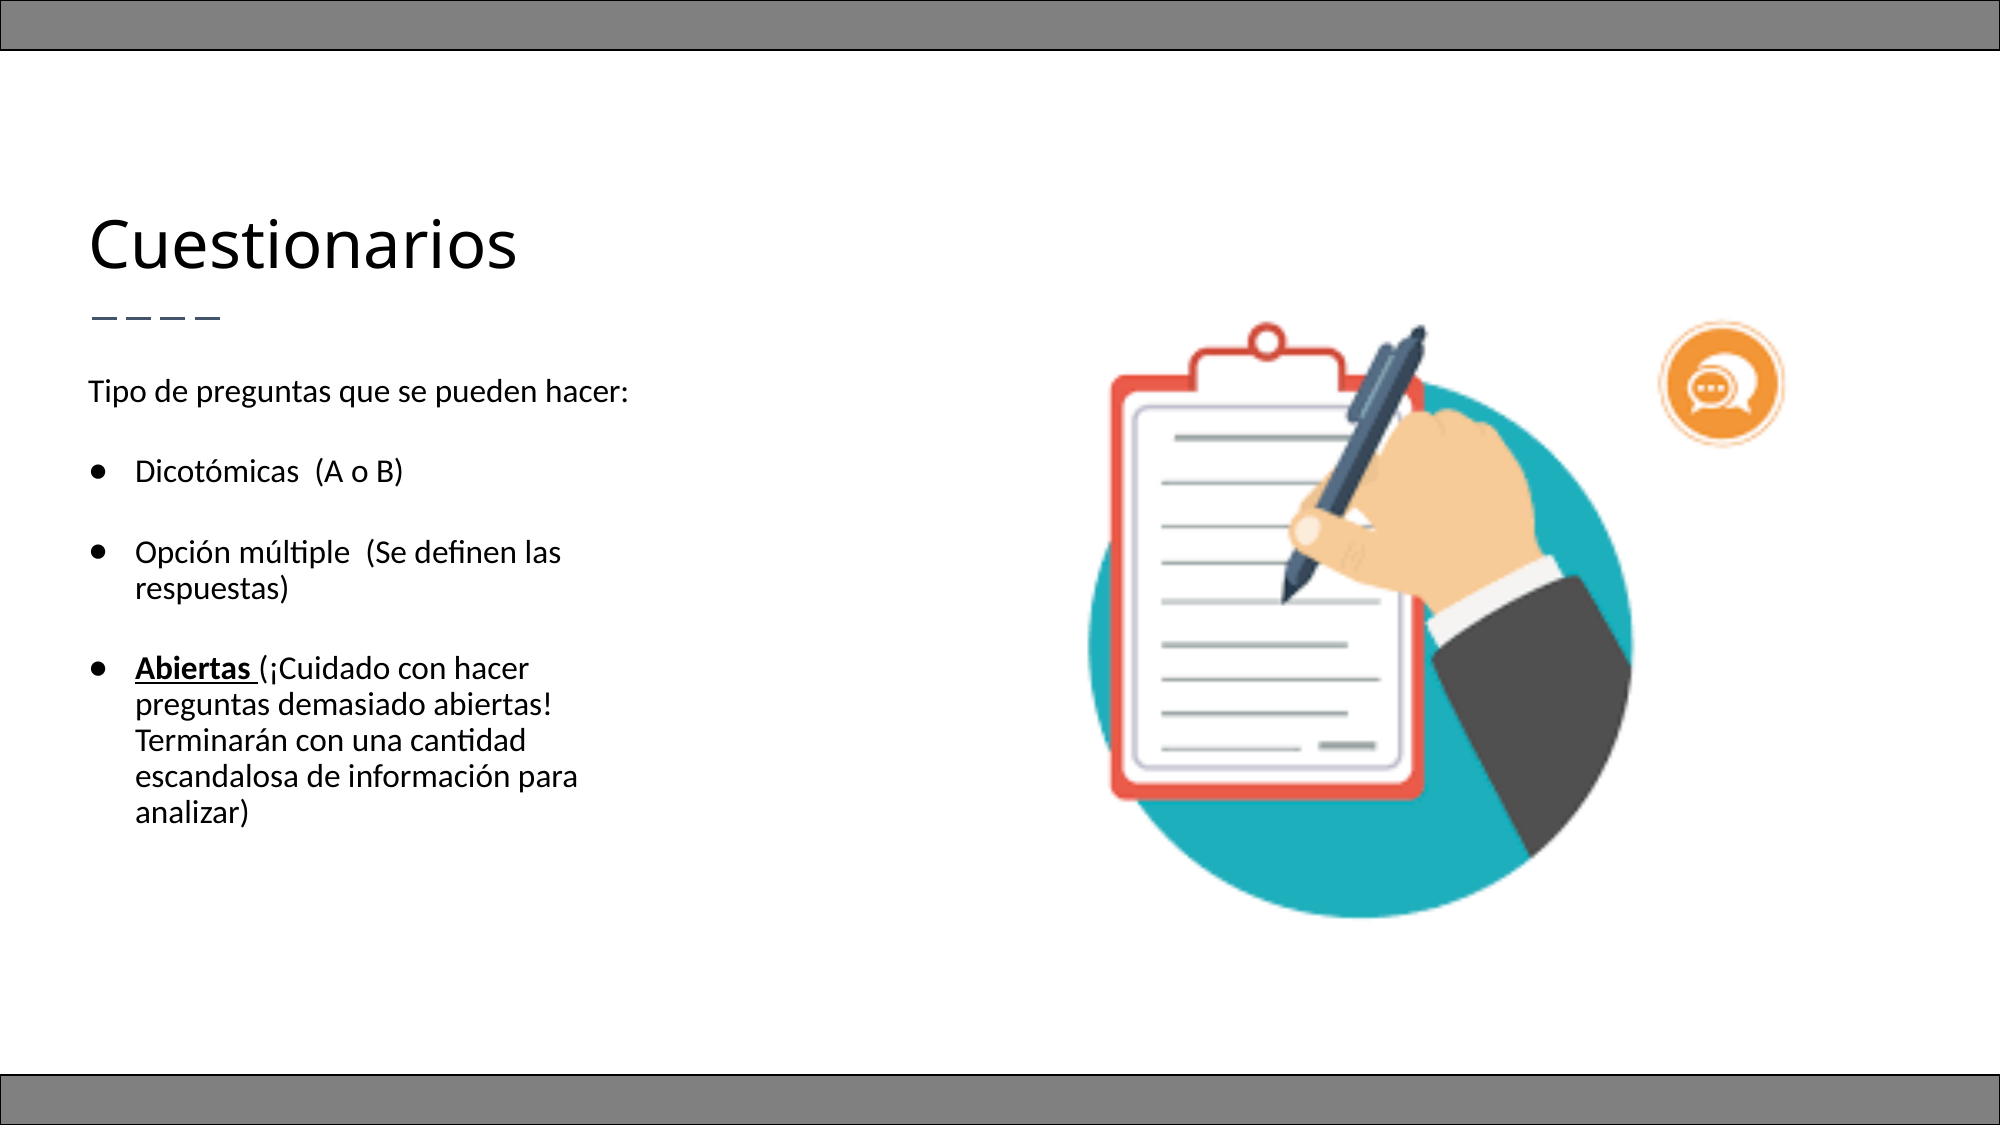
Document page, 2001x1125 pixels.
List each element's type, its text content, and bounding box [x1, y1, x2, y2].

text_box [0, 1074, 2000, 1125]
list Tipo de preguntas que se pueden hacer: Dicotómicas (A o B) Opción múltiple (Se definen las respuestas) Abiertas (¡Cuidado con hacer preguntas demasiado abiertas! Terminarán con una cantidad escandalosa de información para analizar) [68, 353, 683, 1000]
title Cuestionarios [68, 138, 683, 304]
text_box [0, 0, 2000, 51]
picture [946, 303, 1809, 949]
